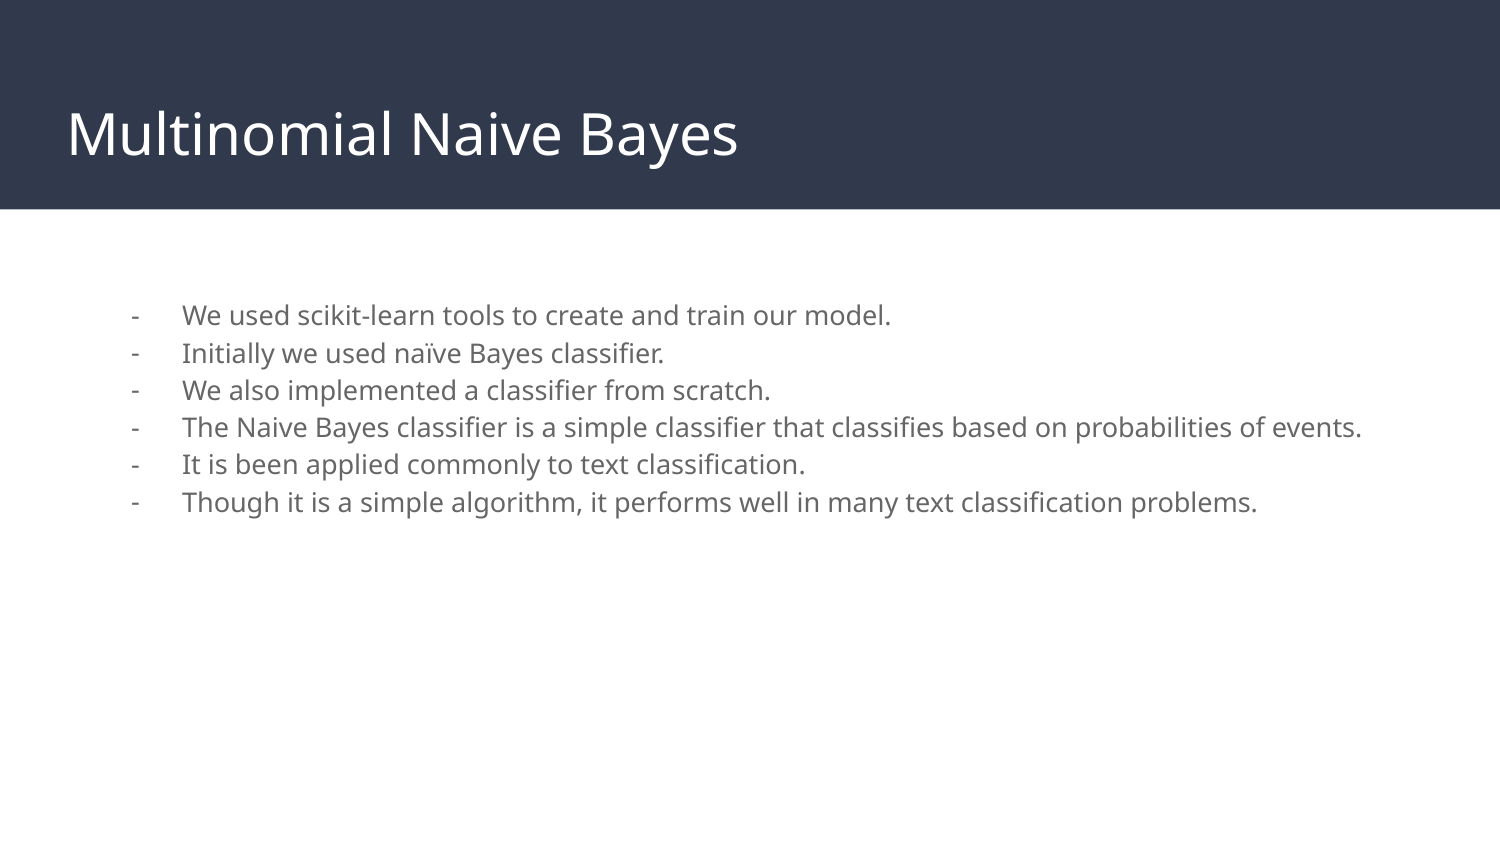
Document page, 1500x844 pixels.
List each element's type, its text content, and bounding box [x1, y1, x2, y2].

title Multinomial Naive Bayes [51, 82, 1449, 185]
text_box We used scikit-learn tools to create and train our model. Initially we used naïve Bayes classifier. We also implemented a classifier from scratch. The Naive Bayes classifier is a simple classifier that classifies based on probabilities of events. It is been applied commonly to text classification. Though it is a simple algorithm, it performs well in many text classification problems. [92, 278, 1459, 673]
